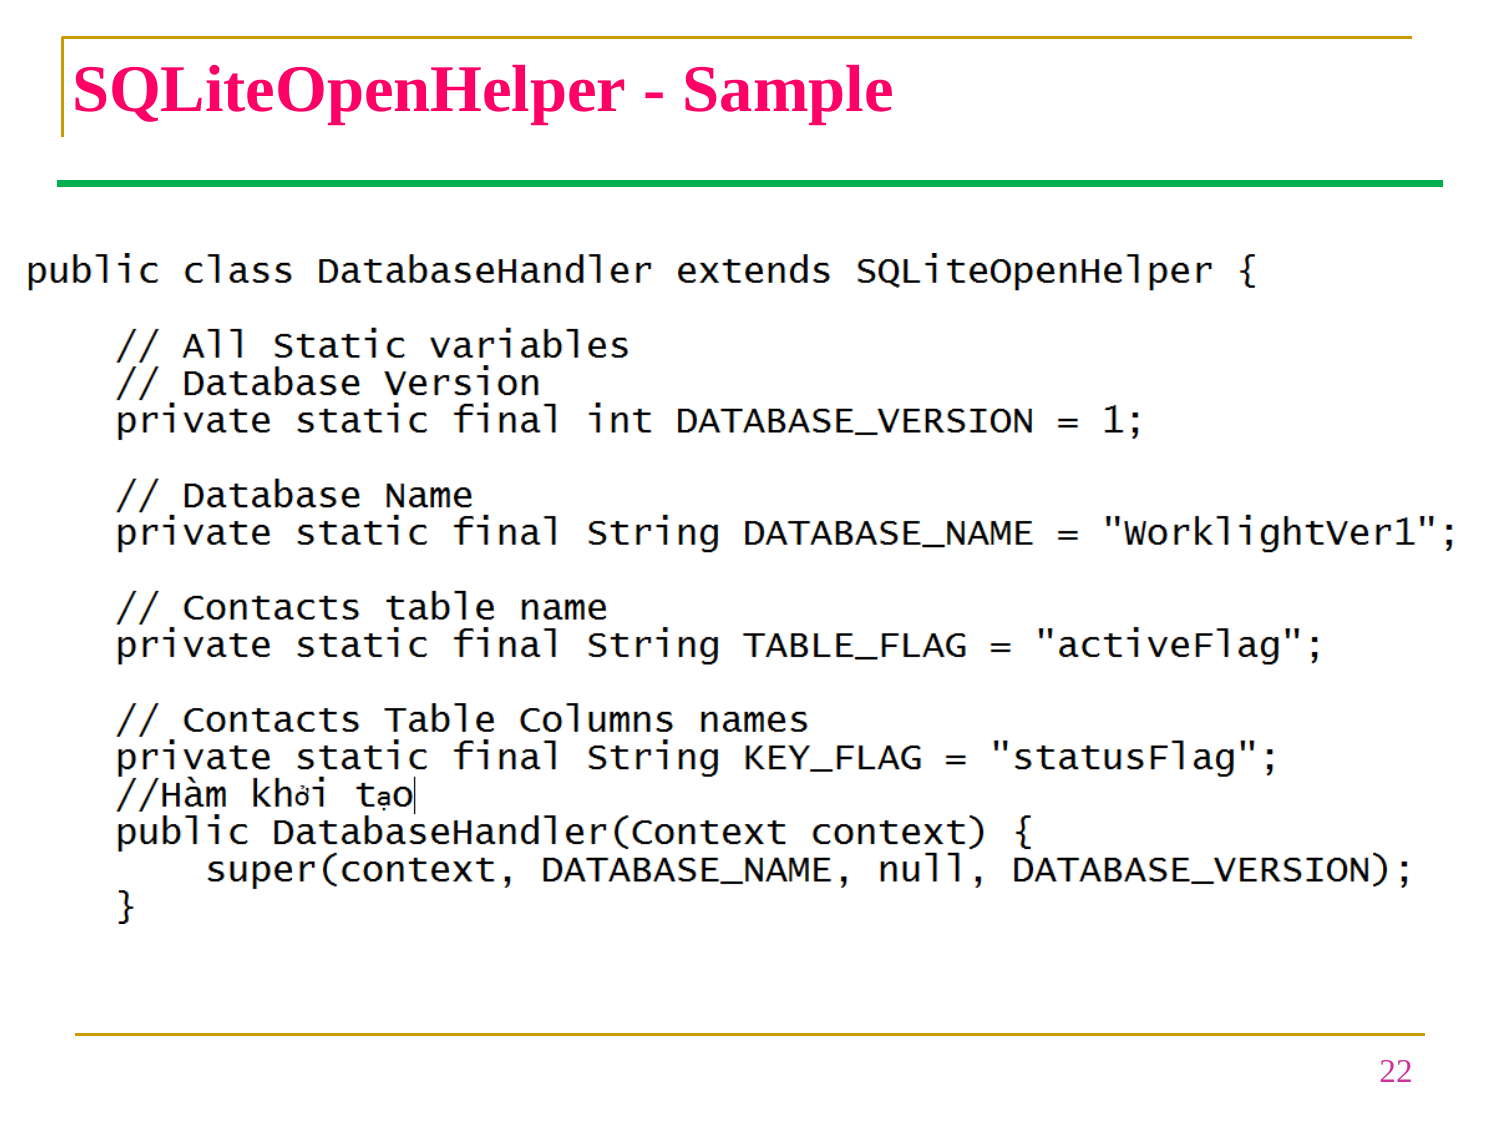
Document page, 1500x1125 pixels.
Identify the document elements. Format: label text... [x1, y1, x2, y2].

picture [28, 253, 1453, 924]
slide_number 22 [1373, 1063, 1417, 1125]
title SQLiteOpenHelper - Sample [70, 42, 1236, 233]
